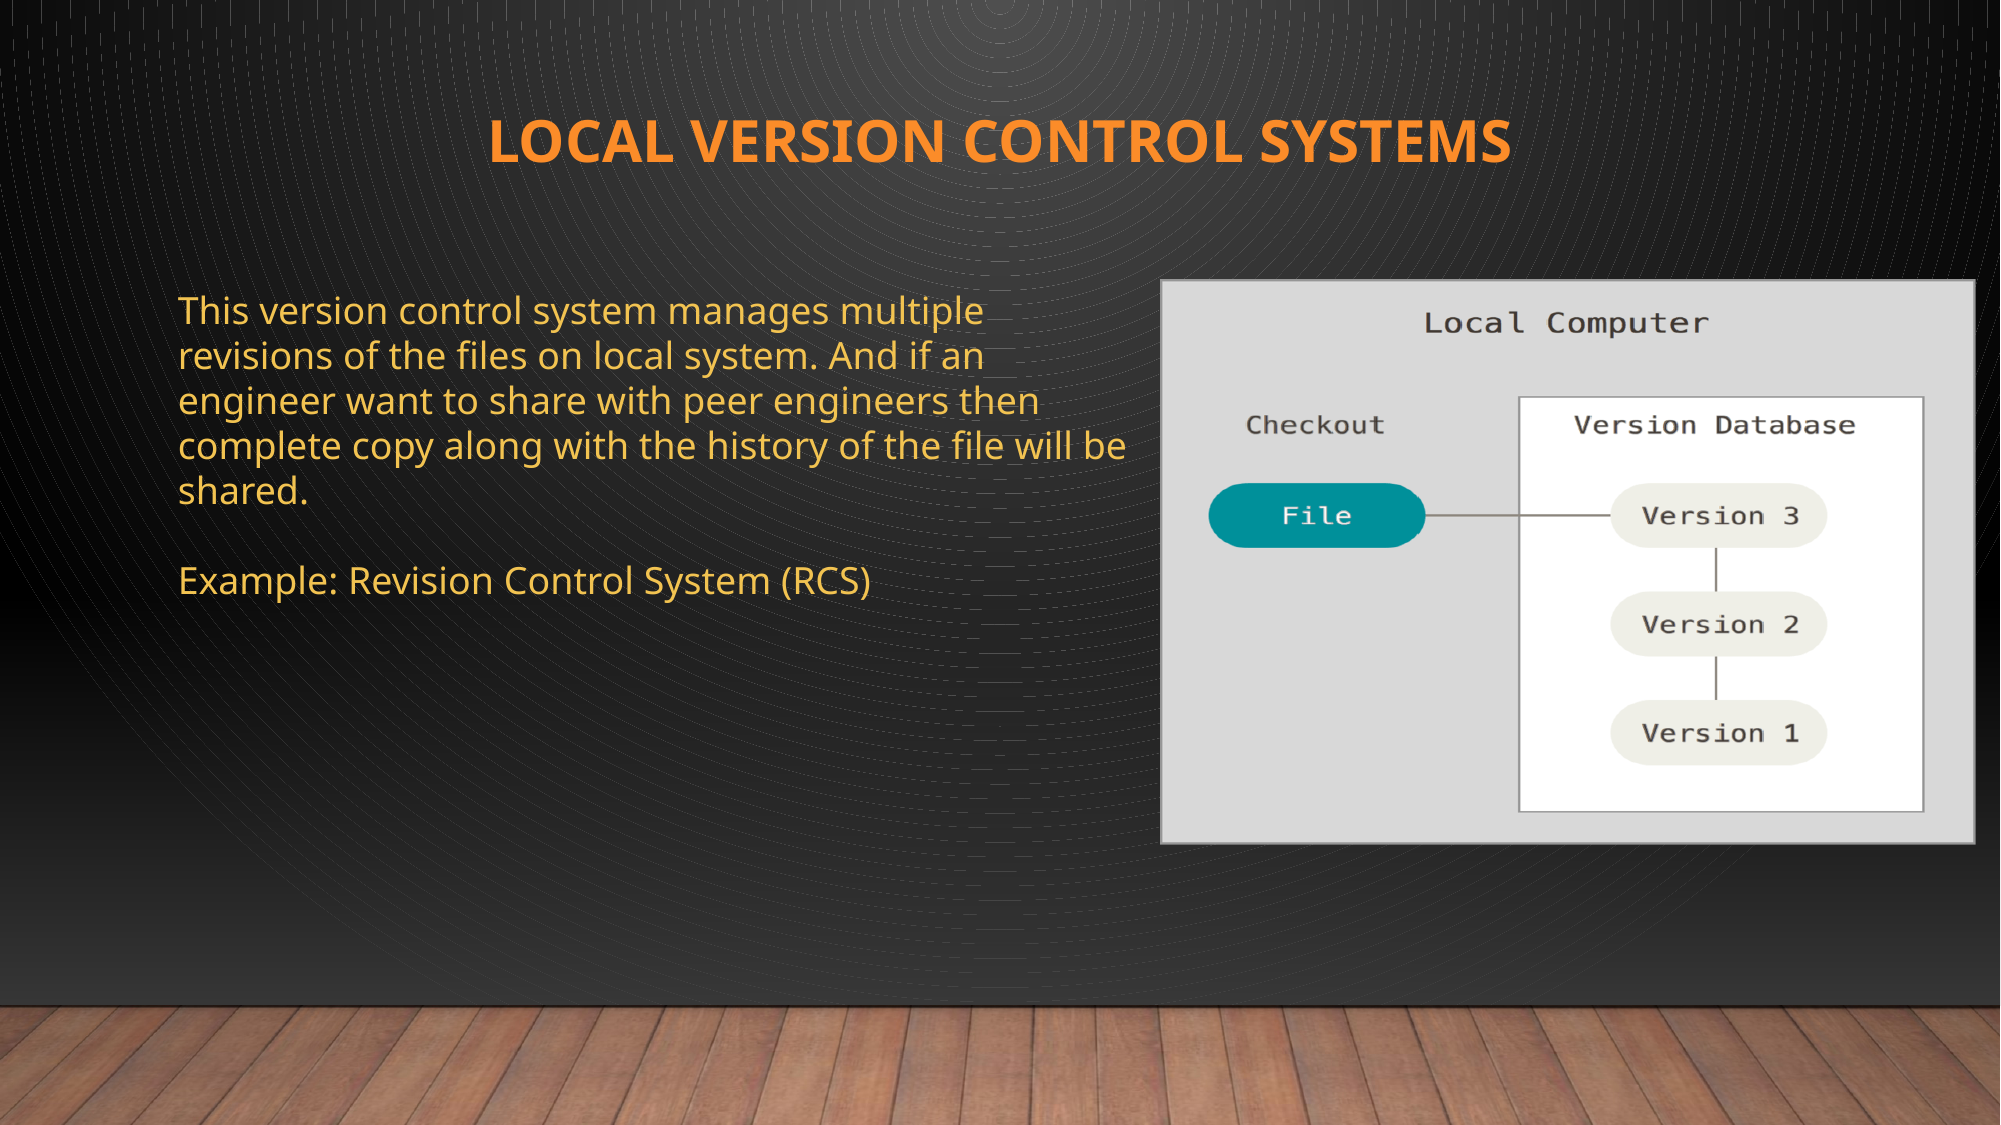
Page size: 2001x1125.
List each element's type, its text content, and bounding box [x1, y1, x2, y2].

title Local Version Control Systems [237, 57, 1763, 230]
text_box This version control system manages multiple revisions of the files on local system. And if an engineer want to share with peer engineers then complete copy along with the history of the file will be shared. Example: Revision Control System (RCS) [163, 279, 1160, 610]
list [1160, 279, 1979, 846]
picture [0, 1005, 2000, 1125]
